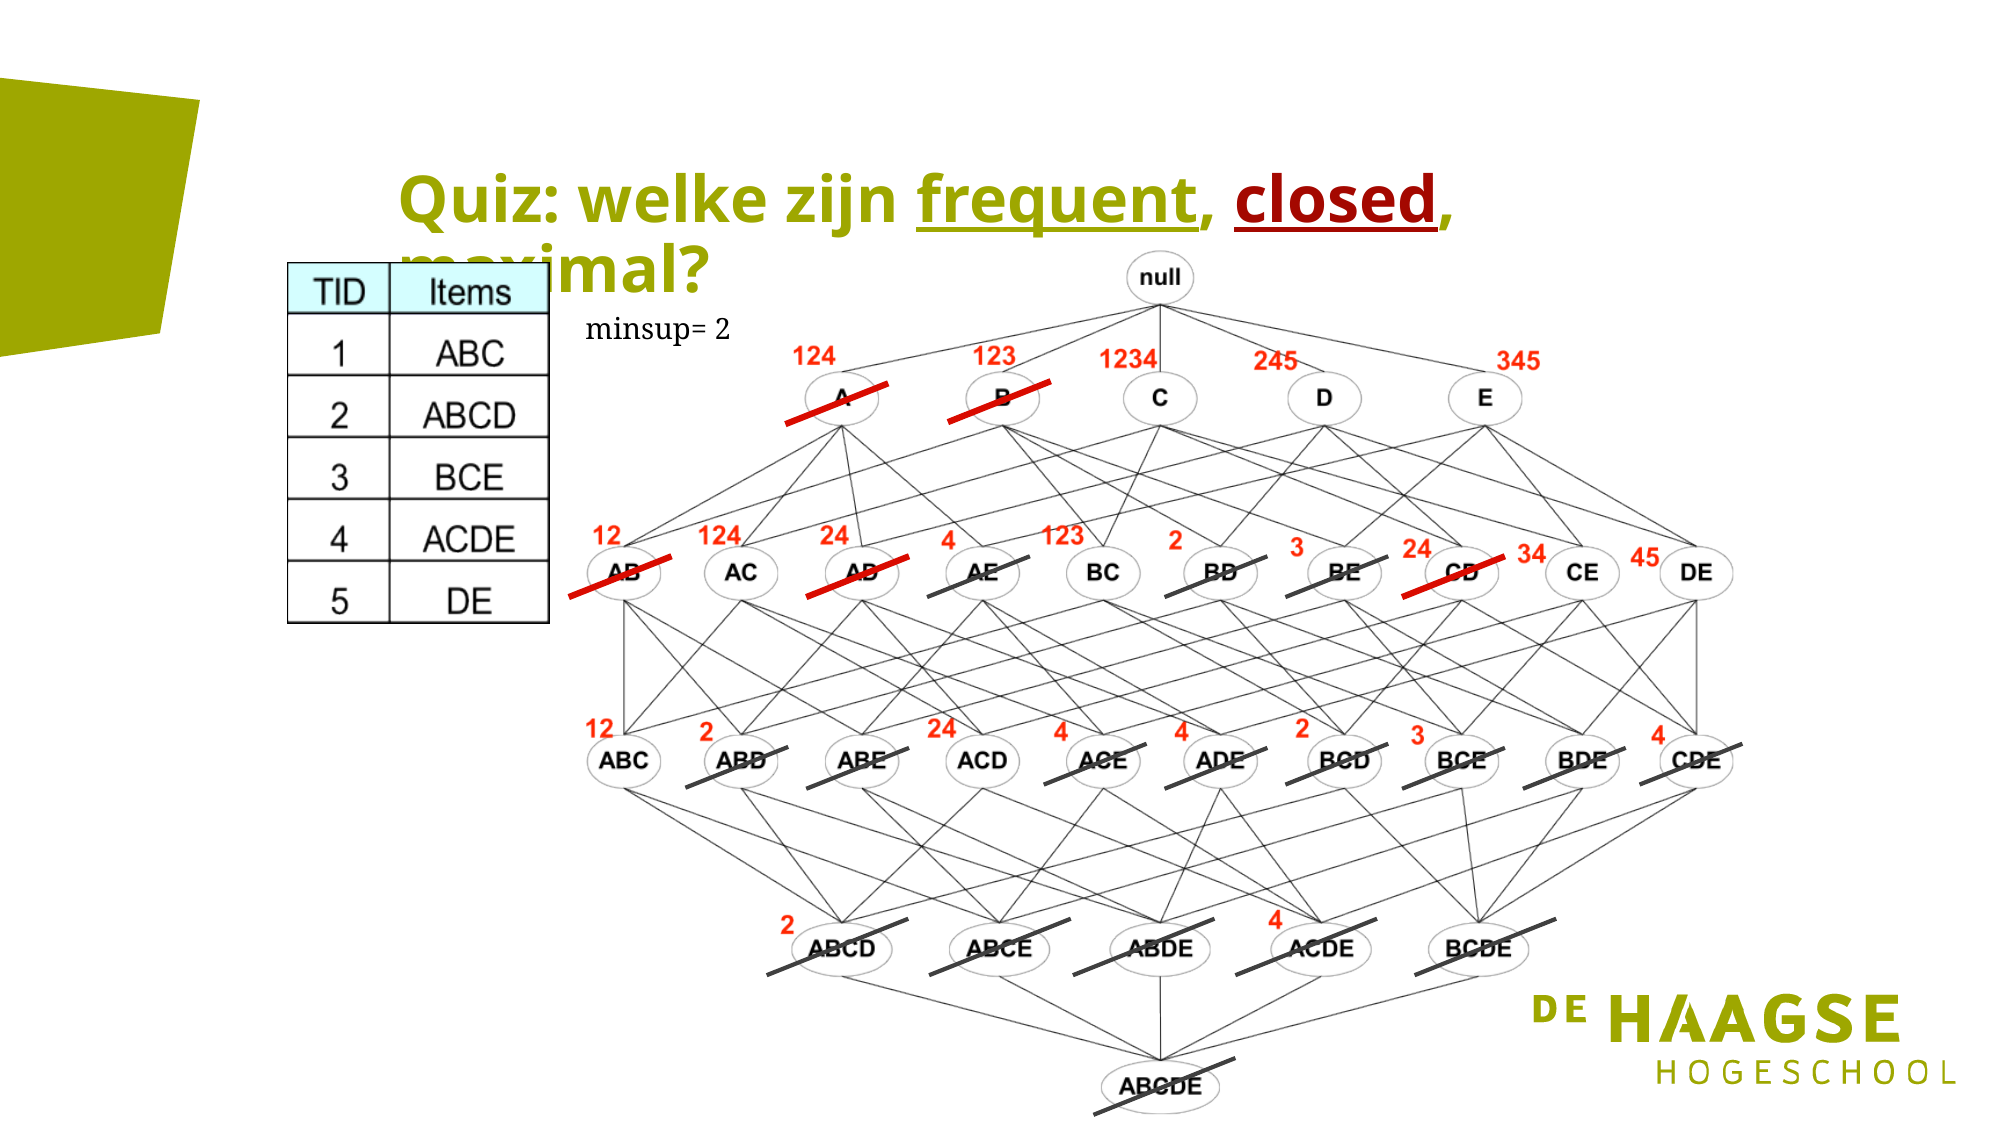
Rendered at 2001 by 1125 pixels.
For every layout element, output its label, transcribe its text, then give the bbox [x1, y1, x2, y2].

title Quiz: welke zijn frequent, closed, maximal? [397, 159, 1566, 262]
picture [287, 249, 1981, 1118]
